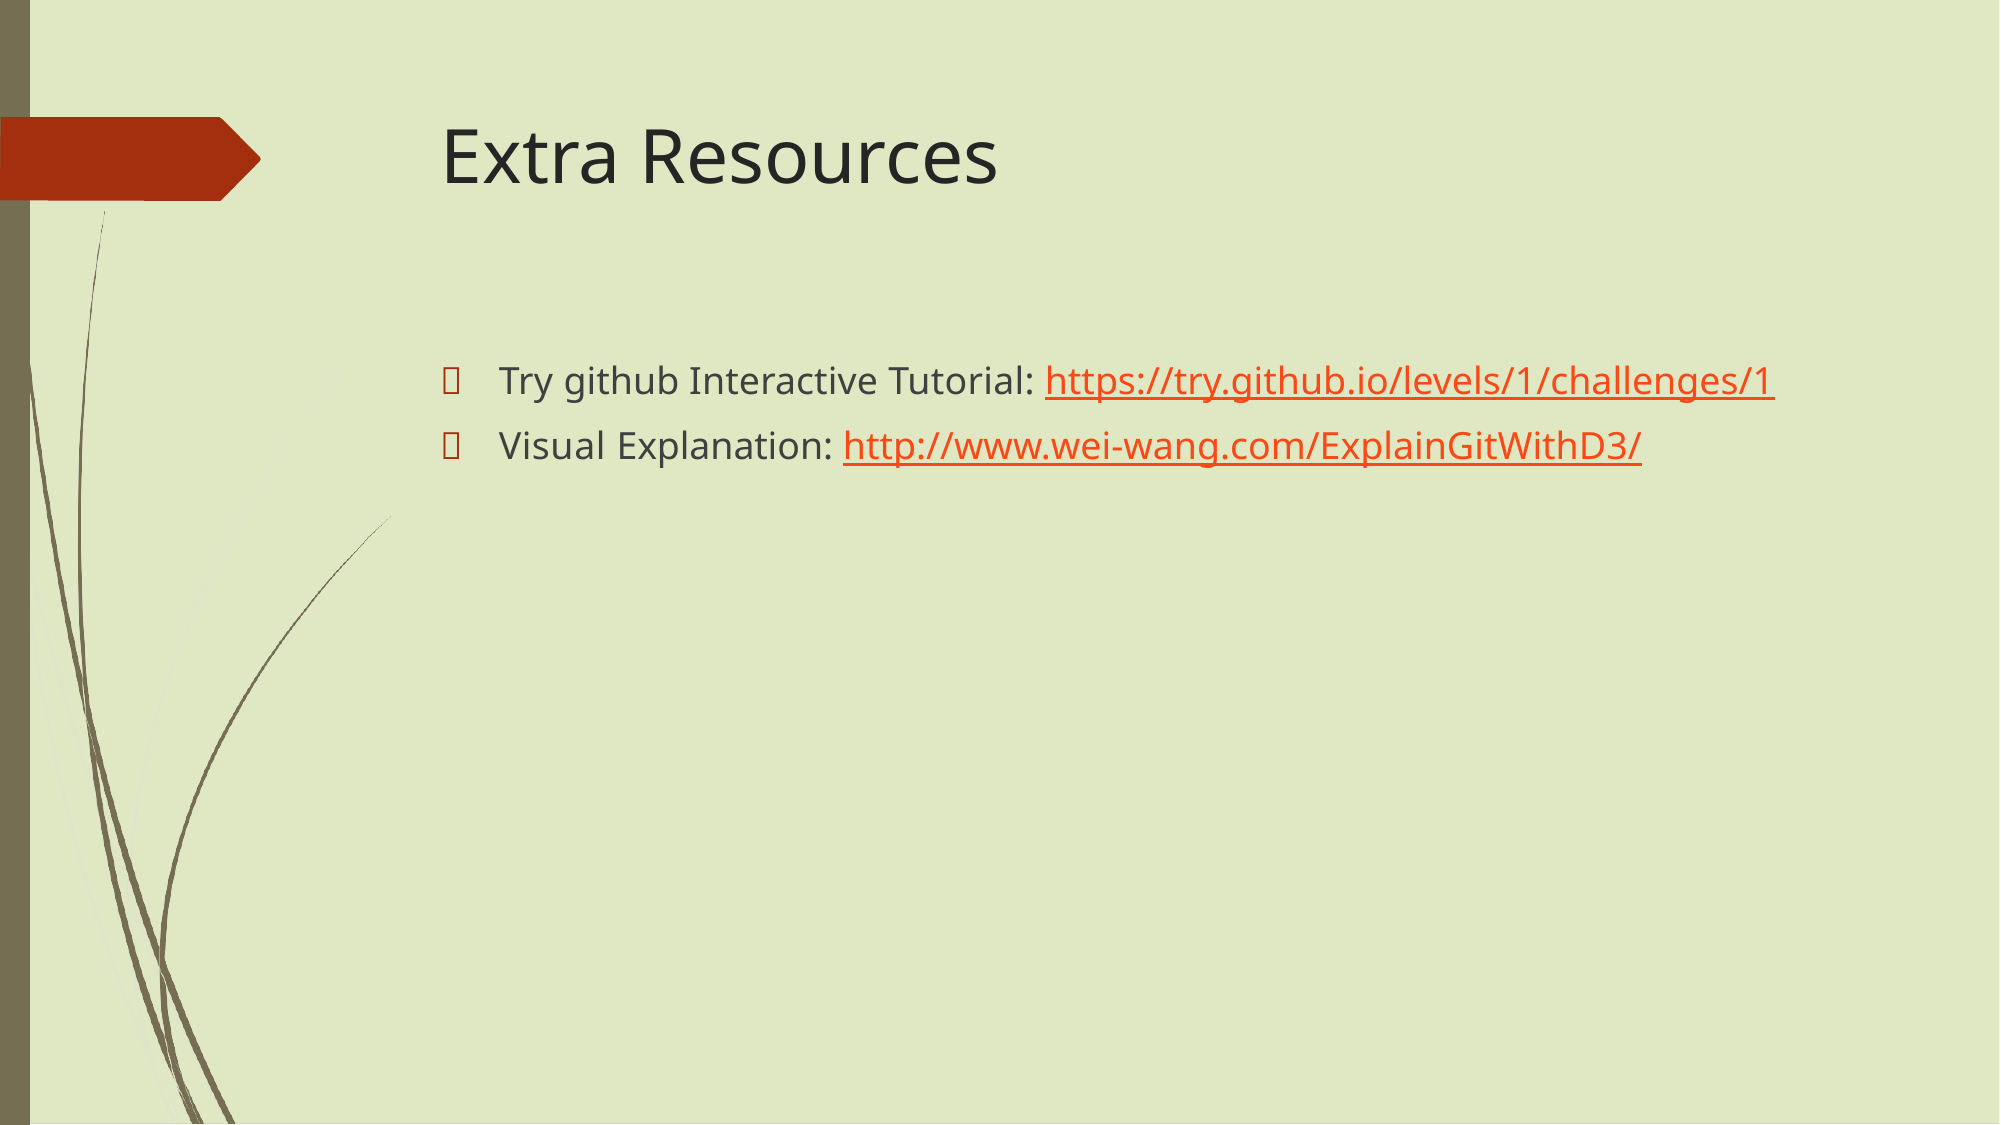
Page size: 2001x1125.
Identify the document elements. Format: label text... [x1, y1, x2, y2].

title Extra Resources [233, 108, 1767, 297]
text_box  Try github Interactive Tutorial: https://try.github.io/levels/1/challenges/1  Visual Explanation: http://www.wei-wang.com/ExplainGitWithD3/ [437, 356, 1794, 474]
picture [30, 0, 2000, 1125]
